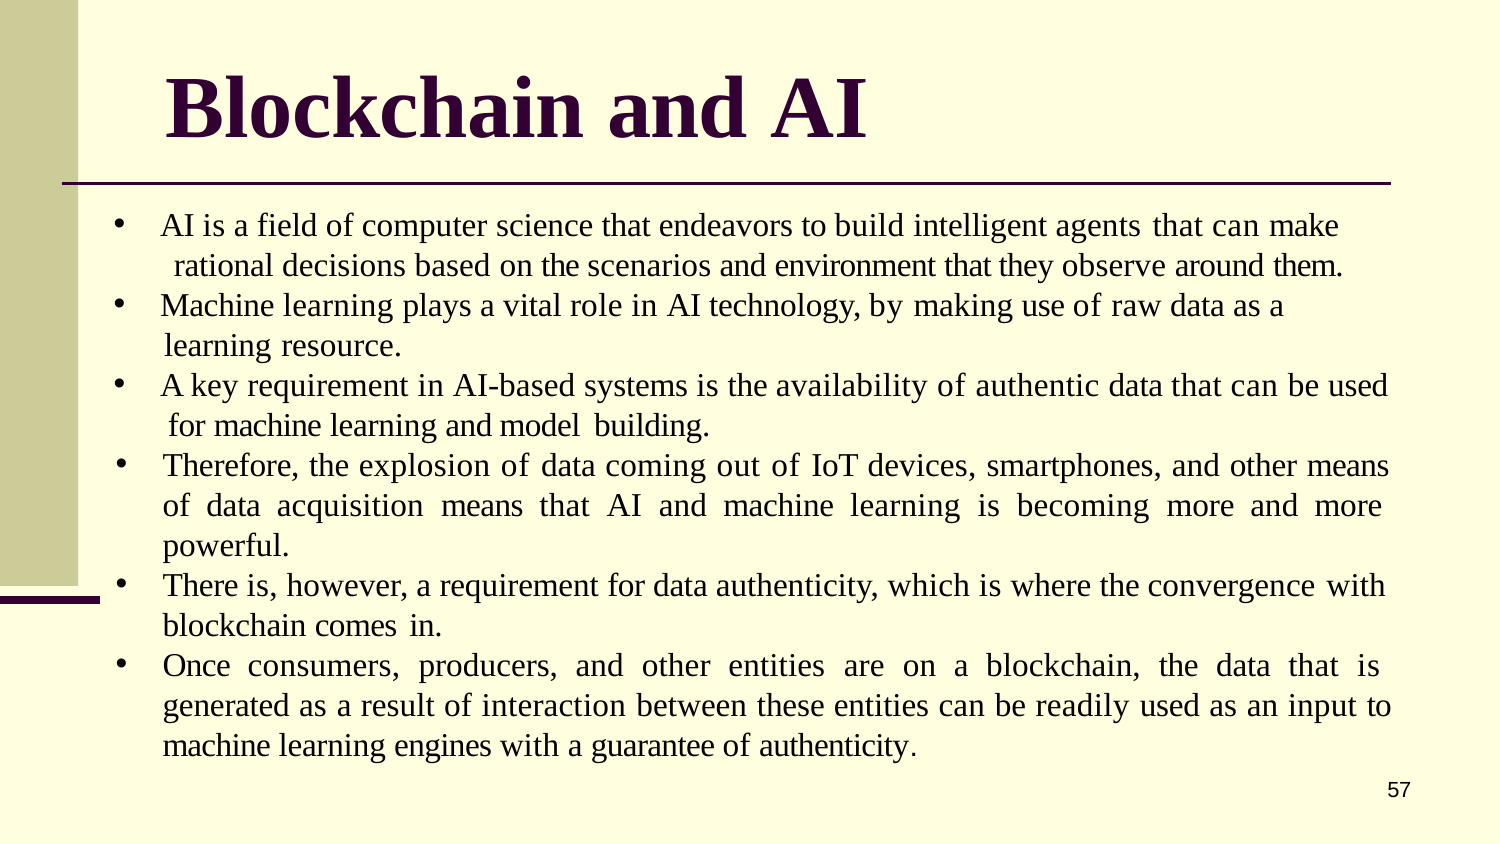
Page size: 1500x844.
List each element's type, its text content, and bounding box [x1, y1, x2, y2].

title Blockchain and AI [163, 46, 869, 190]
slide_number 57 [1381, 776, 1417, 844]
text_box AI is a field of computer science that endeavors to build intelligent agents that can make rational decisions based on the scenarios and environment that they observe around them. Machine learning plays a vital role in AI technology, by making use of raw data as a learning resource. A key requirement in AI-based systems is the availability of authentic data that can be used for machine learning and model building. Therefore, the explosion of data coming out of IoT devices, smartphones, and other means of data acquisition means that AI and machine learning is becoming more and more powerful. There is, however, a requirement for data authenticity, which is where the convergence with blockchain comes in. Once consumers, producers, and other entities are on a blockchain, the data that is generated as a result of interaction between these entities can be readily used as an input to machine learning engines with a guarantee of authenticity. [113, 200, 1401, 763]
